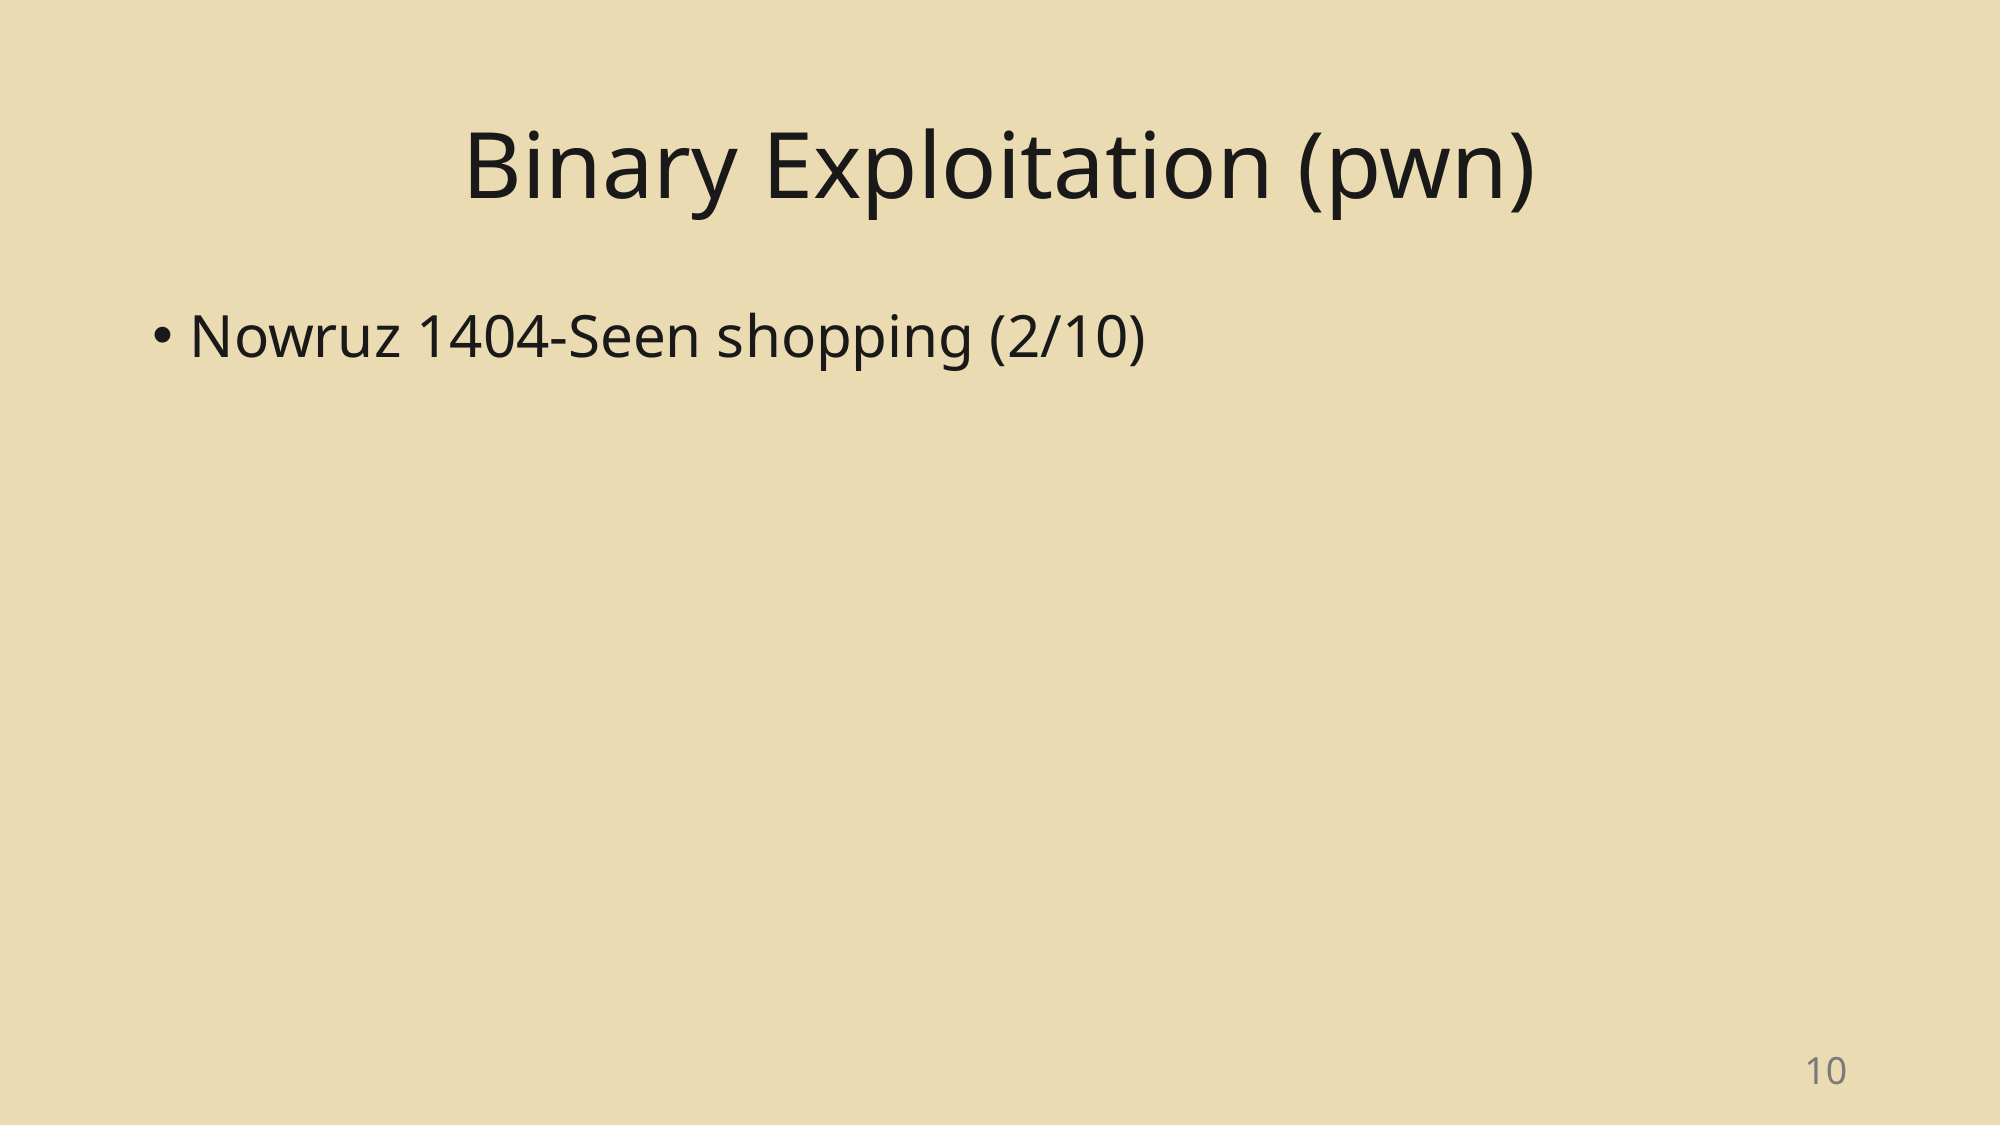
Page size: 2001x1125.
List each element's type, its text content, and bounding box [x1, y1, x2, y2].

list Nowruz 1404-Seen shopping (2/10) [137, 299, 1863, 1013]
title Binary Exploitation (pwn) [137, 59, 1863, 277]
slide_number 2 [1412, 1042, 1863, 1103]
